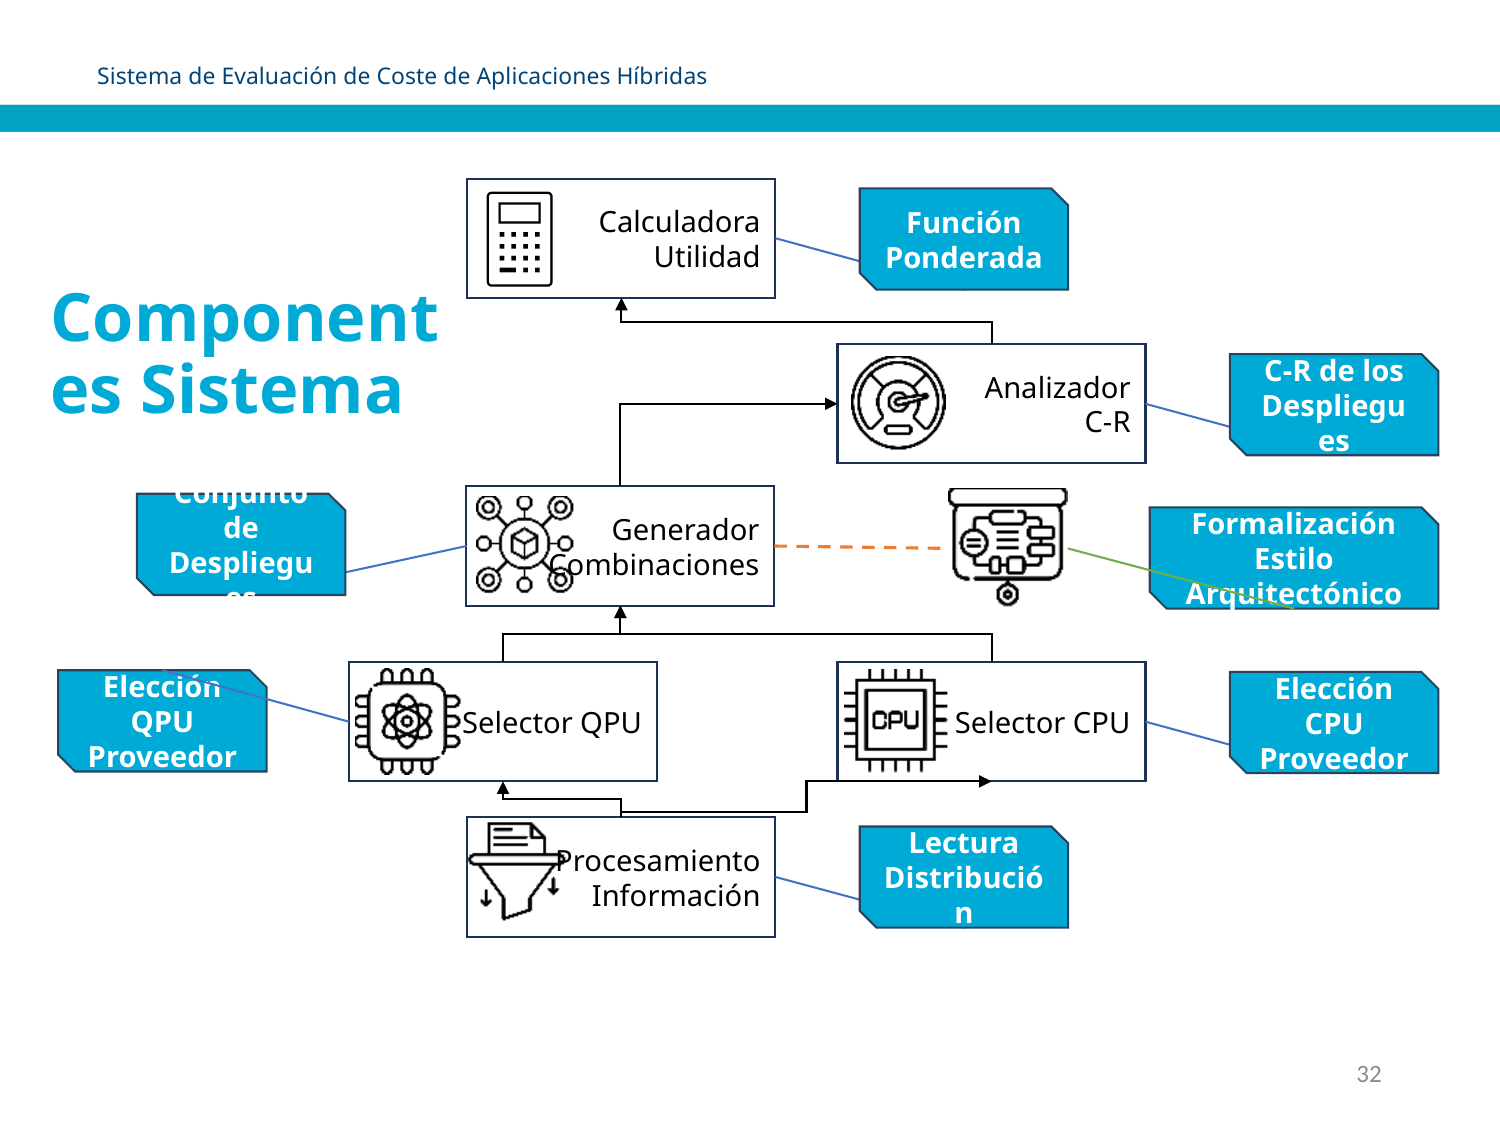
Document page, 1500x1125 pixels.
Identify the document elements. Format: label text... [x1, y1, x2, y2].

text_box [687, 336, 771, 554]
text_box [777, 448, 835, 820]
text_box Elección QPU Proveedor [57, 669, 268, 773]
text_box Formalización Estilo Arquitectónico [1148, 506, 1440, 610]
picture [0, 0, 1500, 1125]
text_box Lectura Distribución [858, 825, 1070, 929]
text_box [544, 740, 581, 859]
text_box Selector CPU [836, 661, 1147, 782]
text_box Calculadora Utilidad [466, 178, 776, 299]
text_box Selector QPU [348, 661, 658, 782]
text_box Sistema de Evaluación de Coste de Aplicaciones Híbridas [82, 53, 1460, 176]
text_box Función Ponderada [858, 187, 1070, 291]
slide_number 32 [1059, 1042, 1397, 1103]
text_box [783, 135, 830, 507]
text_box Elección CPU Proveedor [1228, 670, 1440, 775]
text_box Componentes Sistema [35, 276, 470, 440]
text_box Generador Combinaciones [465, 485, 775, 607]
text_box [1067, 548, 1150, 558]
text_box C-R de los Despliegues [1228, 353, 1440, 457]
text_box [791, 611, 822, 982]
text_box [533, 575, 590, 693]
text_box Conjunto de Despliegues [135, 492, 347, 597]
text_box Analizador C-R [836, 343, 1147, 464]
text_box Procesamiento Información [466, 816, 776, 938]
